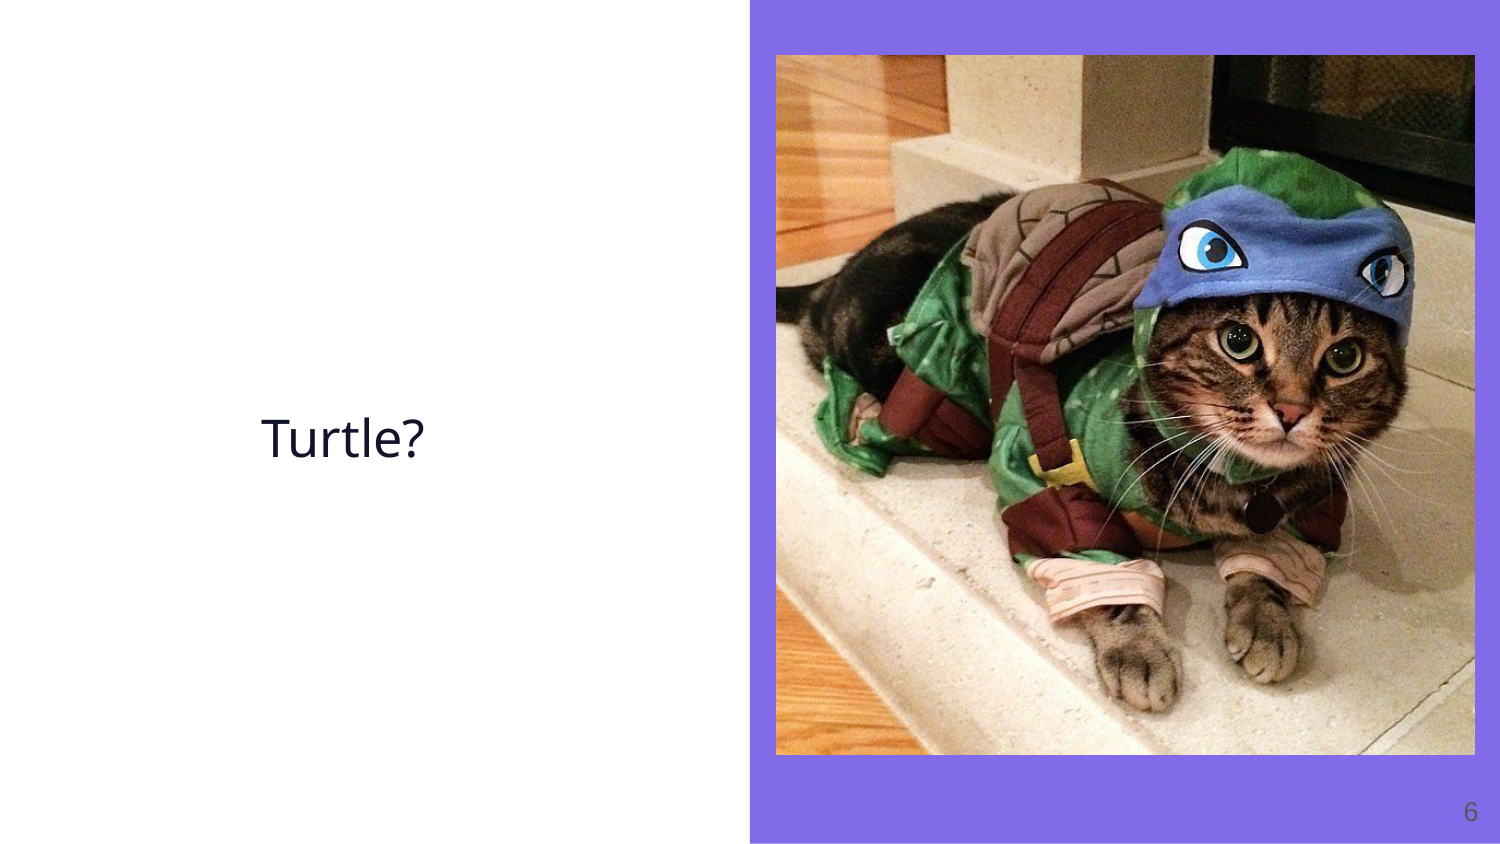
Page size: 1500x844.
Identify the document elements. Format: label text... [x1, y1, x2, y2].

picture [775, 54, 1476, 755]
slide_number ‹#› [1403, 779, 1494, 844]
text_box Turtle? [250, 399, 770, 474]
